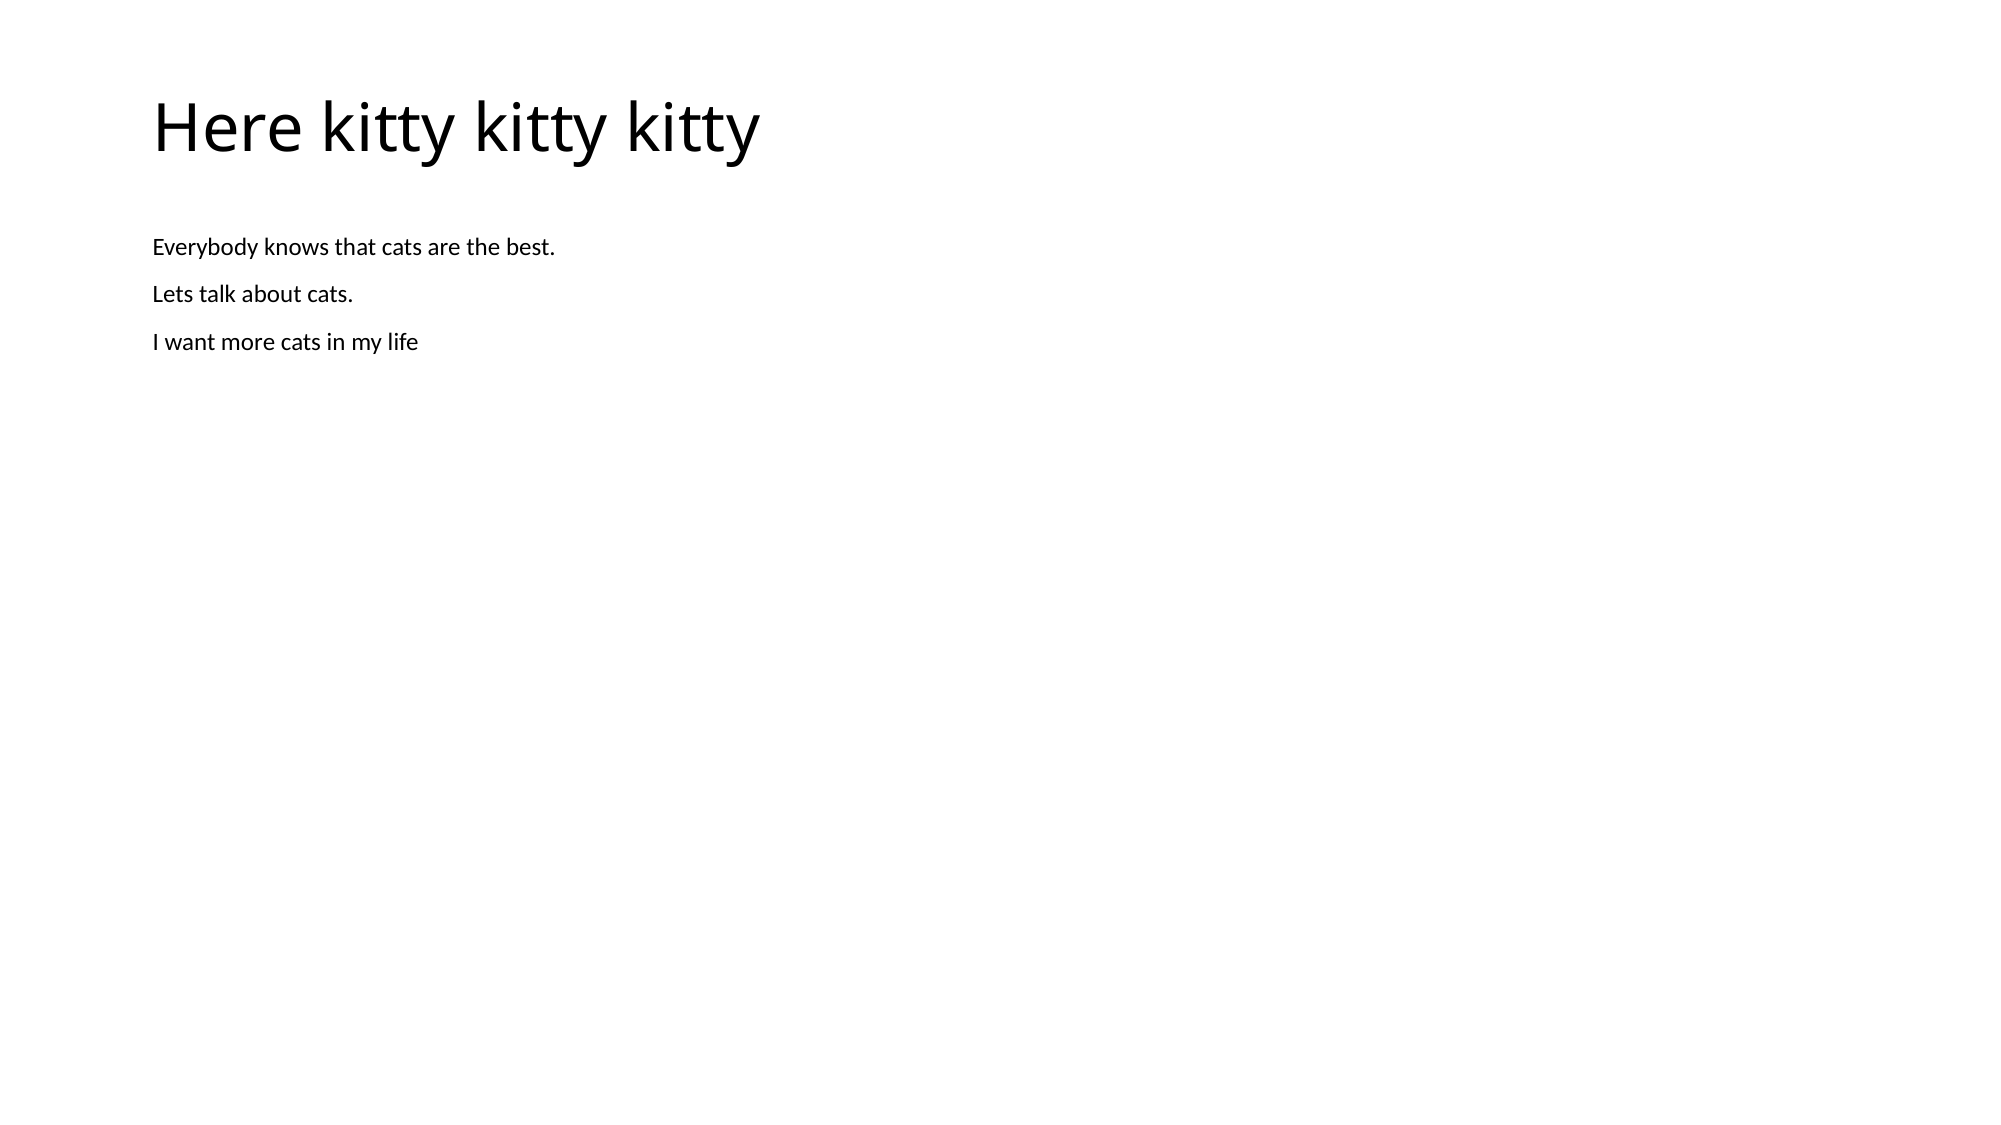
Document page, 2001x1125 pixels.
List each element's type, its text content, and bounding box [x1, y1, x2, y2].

list Everybody knows that cats are the best. Lets talk about cats. I want more cats in my life [137, 226, 1863, 1072]
title Here kitty kitty kitty [137, 75, 1863, 174]
